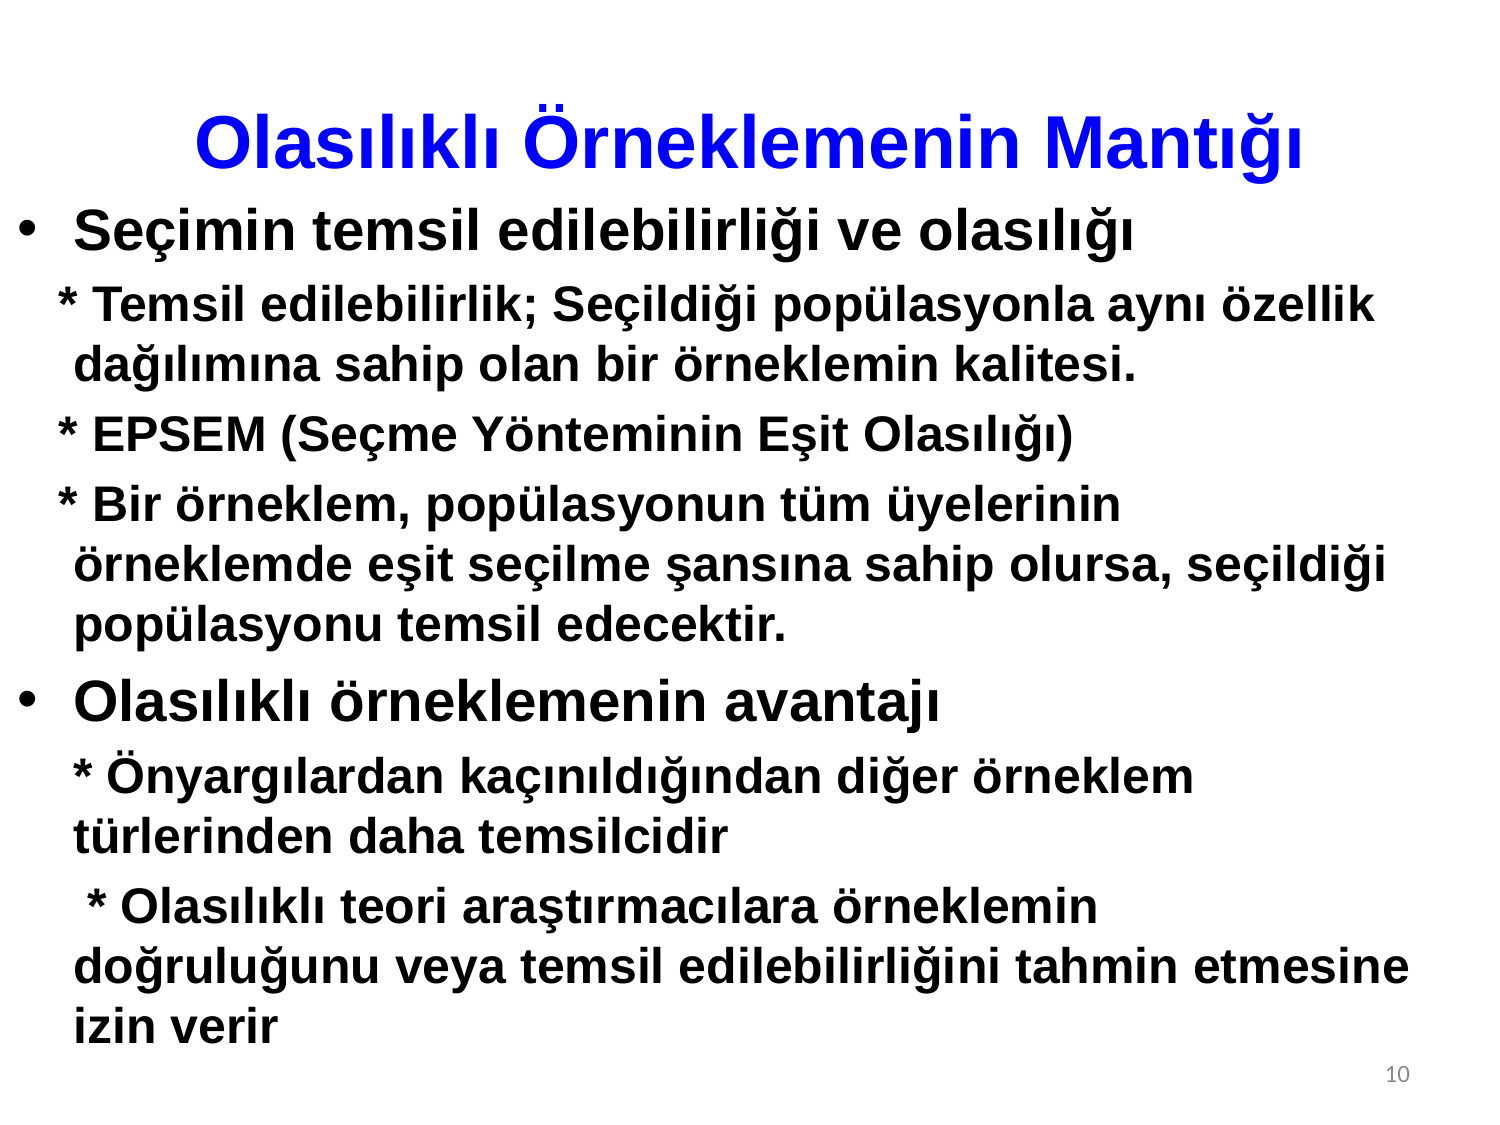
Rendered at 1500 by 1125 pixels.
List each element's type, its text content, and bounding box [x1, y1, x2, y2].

title Olasılıklı Örneklemenin Mantığı [75, 45, 1425, 184]
list Seçimin temsil edilebilirliği ve olasılığı * Temsil edilebilirlik; Seçildiği popülasyonla aynı özellik dağılımına sahip olan bir örneklemin kalitesi. * EPSEM (Seçme Yönteminin Eşit Olasılığı) * Bir örneklem, popülasyonun tüm üyelerinin örneklemde eşit seçilme şansına sahip olursa, seçildiği popülasyonu temsil edecektir. Olasılıklı örneklemenin avantajı * Önyargılardan kaçınıldığından diğer örneklem türlerinden daha temsilcidir * Olasılıklı teori araştırmacılara örneklemin doğruluğunu veya temsil edilebilirliğini tahmin etmesine izin verir [2, 184, 1428, 1103]
slide_number 10 [1074, 1042, 1425, 1103]
